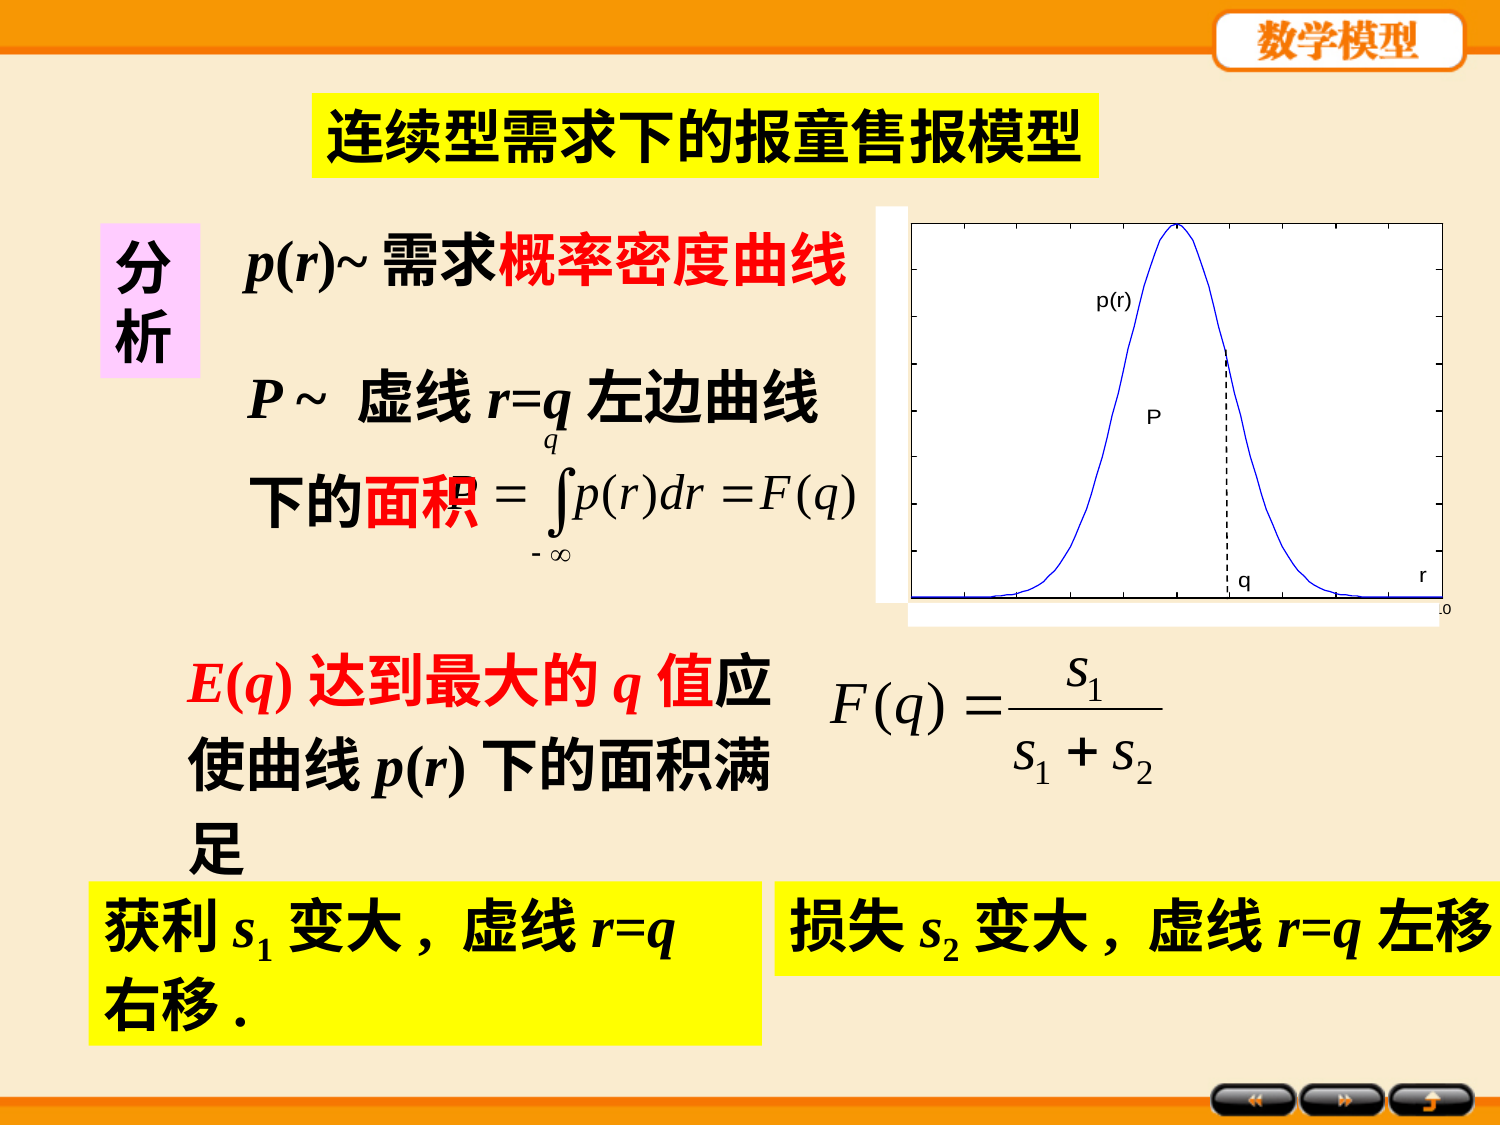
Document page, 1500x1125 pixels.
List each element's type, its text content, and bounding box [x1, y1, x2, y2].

text_box 连续型需求下的报童售报模型 [311, 93, 1099, 178]
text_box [821, 188, 1500, 649]
picture [0, 1, 1500, 1125]
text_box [232, 317, 865, 573]
text_box 分析 [100, 223, 201, 379]
text_box 损失s2变大, 虚线r=q左移. [774, 881, 1500, 976]
text_box p(r)~需求概率密度曲线 [231, 215, 816, 301]
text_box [172, 622, 1174, 808]
text_box 获利s1变大, 虚线r=q右移. [88, 881, 762, 1046]
